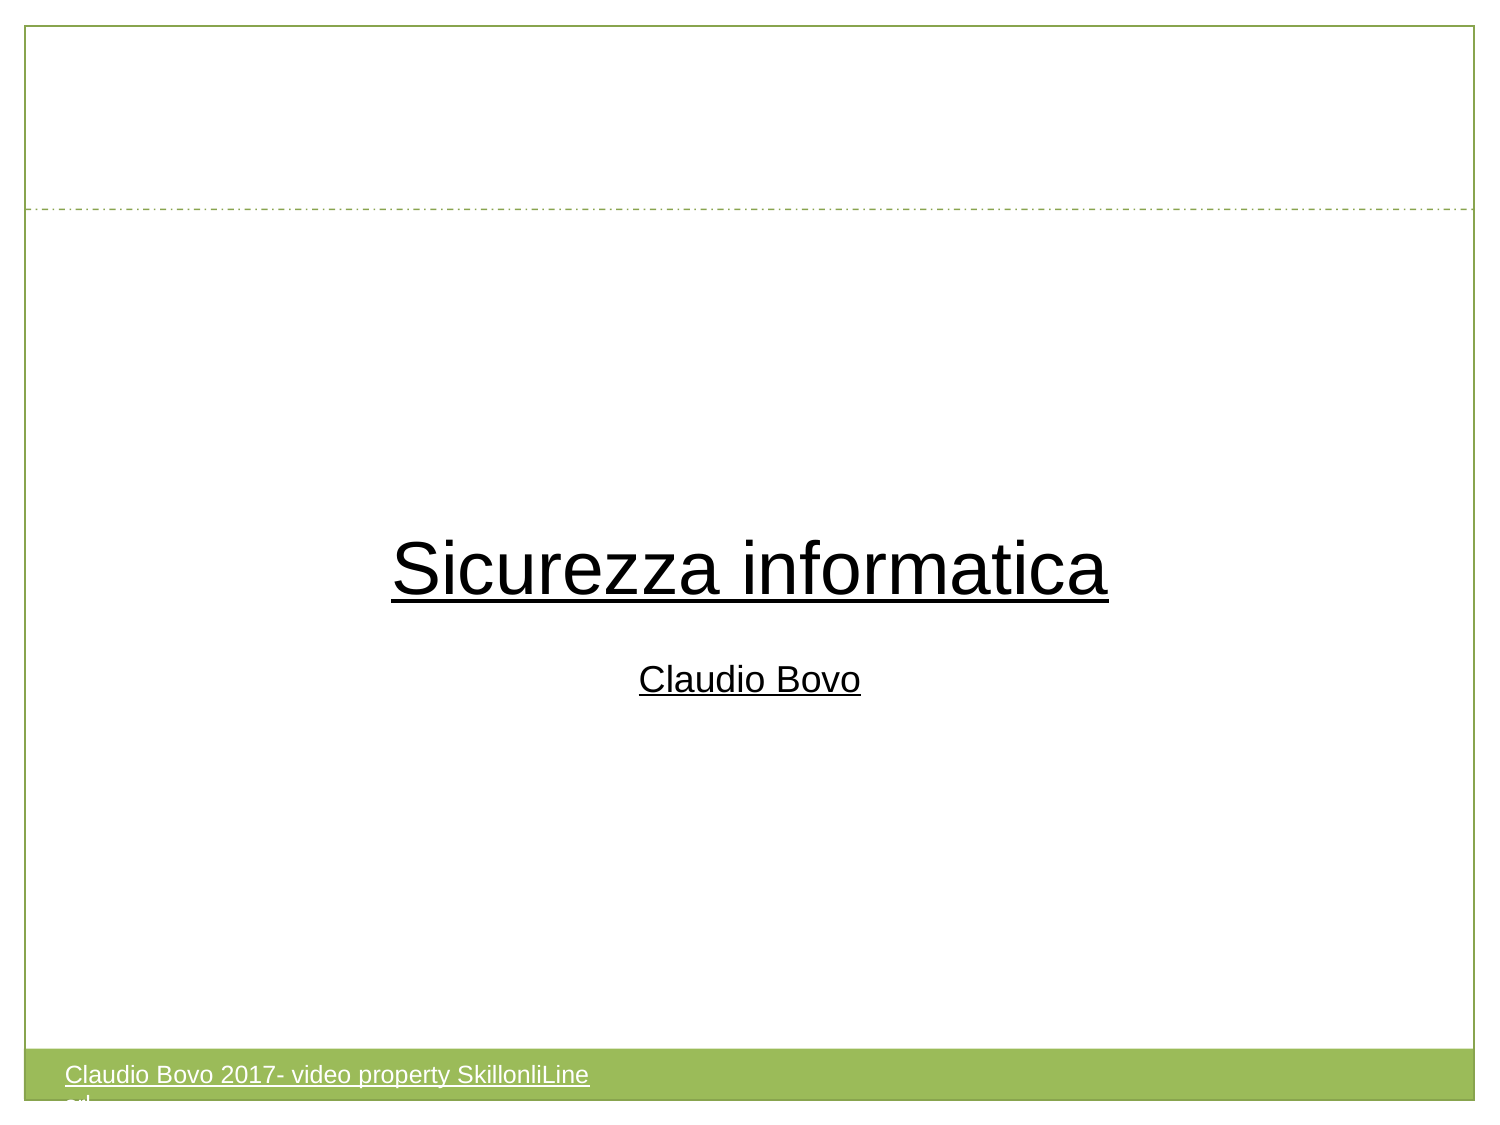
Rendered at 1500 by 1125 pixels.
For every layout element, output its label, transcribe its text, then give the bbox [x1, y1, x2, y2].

text_box Sicurezza informatica Claudio Bovo [62, 512, 1438, 809]
text_box Claudio Bovo 2017- video property SkillonliLine srl [50, 1051, 638, 1112]
